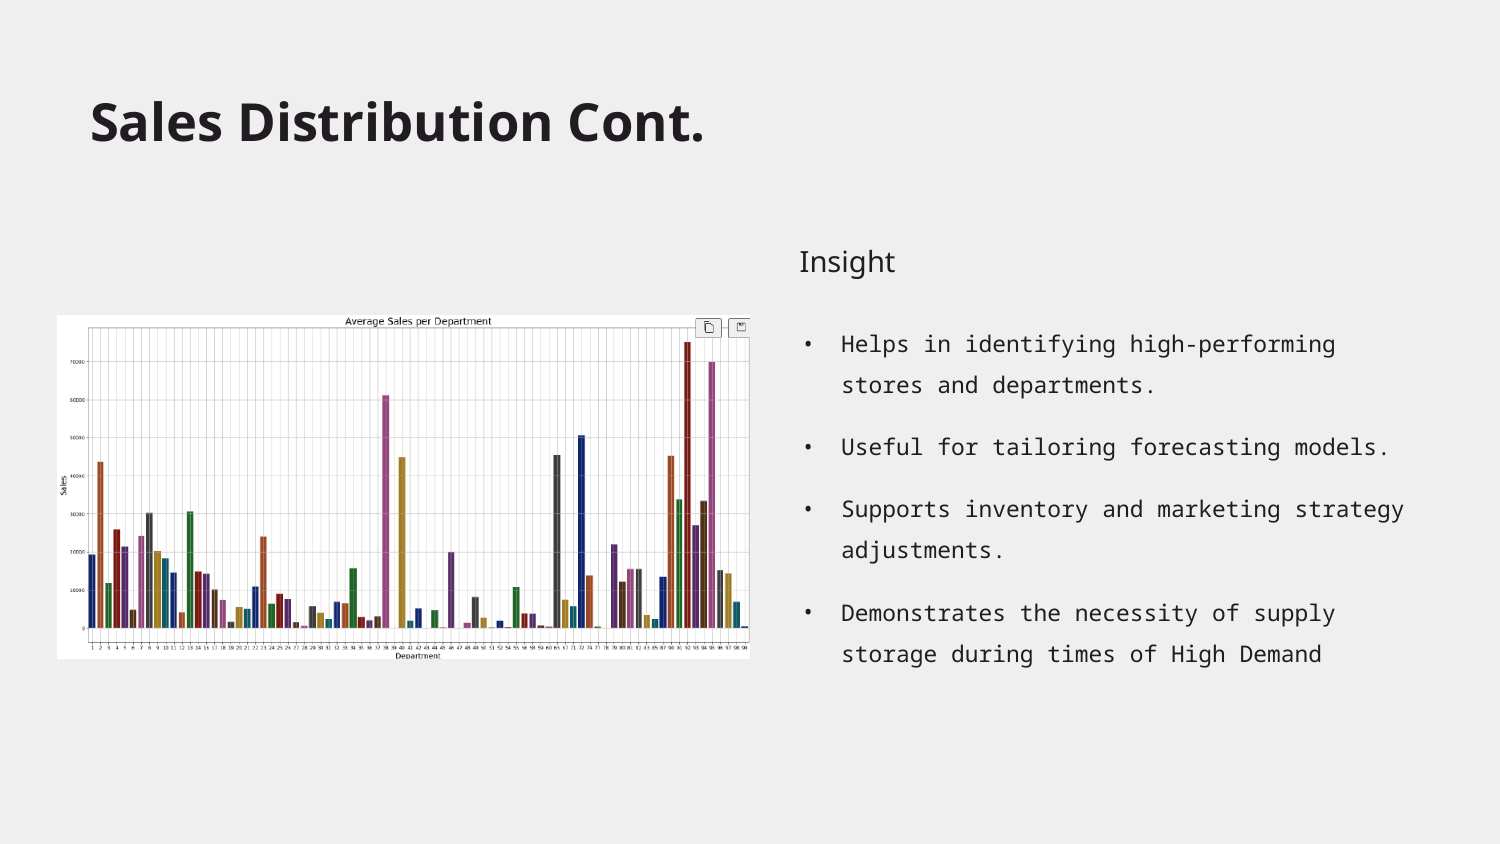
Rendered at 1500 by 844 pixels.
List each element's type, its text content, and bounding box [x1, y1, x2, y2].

list Helps in identifying high-performing stores and departments. Useful for tailoring forecasting models. Supports inventory and marketing strategy adjustments. Demonstrates the necessity of supply storage during times of High Demand [769, 301, 1426, 750]
picture [57, 314, 751, 659]
subtitle Insight [769, 191, 1426, 294]
title Sales Distribution Cont. [75, 72, 1425, 167]
